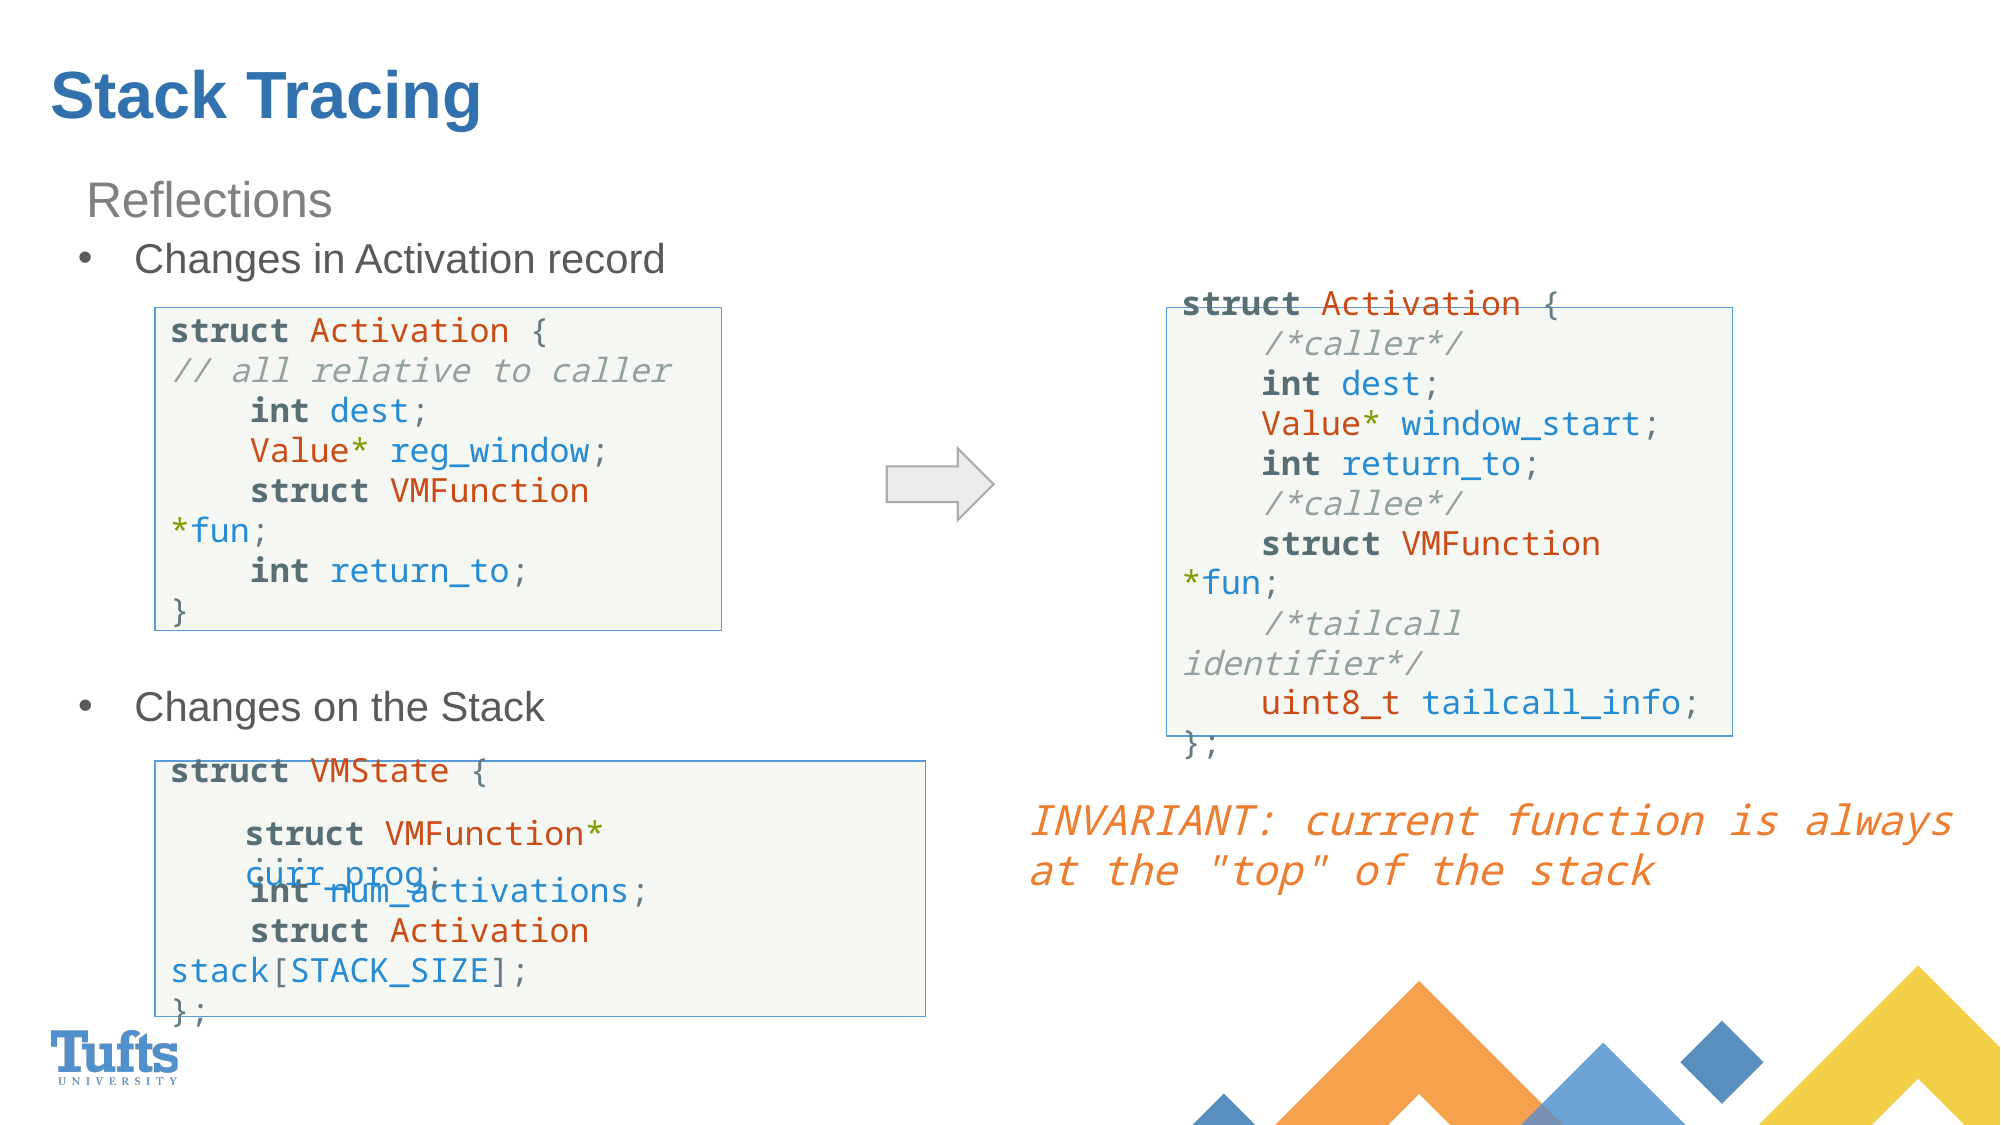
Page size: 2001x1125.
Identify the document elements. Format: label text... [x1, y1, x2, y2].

text_box Changes in Activation record [63, 229, 1023, 290]
subtitle Reflections [71, 160, 632, 229]
title Stack Tracing [35, 53, 699, 142]
text_box struct VMFunction* curr_prog; [229, 804, 797, 944]
text_box struct Activation { // all relative to caller int dest; Value* reg_window; struct VMFunction *fun; int return_to; } [154, 307, 722, 631]
text_box Changes on the Stack [63, 678, 1023, 738]
text_box INVARIANT: current function is always at the "top" of the stack [1012, 786, 1967, 947]
text_box struct Activation { /*caller*/ int dest; Value* window_start; int return_to; /*callee*/ struct VMFunction *fun; /*tailcall identifier*/ uint8_t tailcall_info; }; [1166, 307, 1733, 737]
text_box struct VMState { ... int num_activations; struct Activation stack[STACK_SIZE]; }; [154, 760, 926, 1017]
picture [0, 0, 2000, 1125]
text_box [885, 445, 996, 523]
